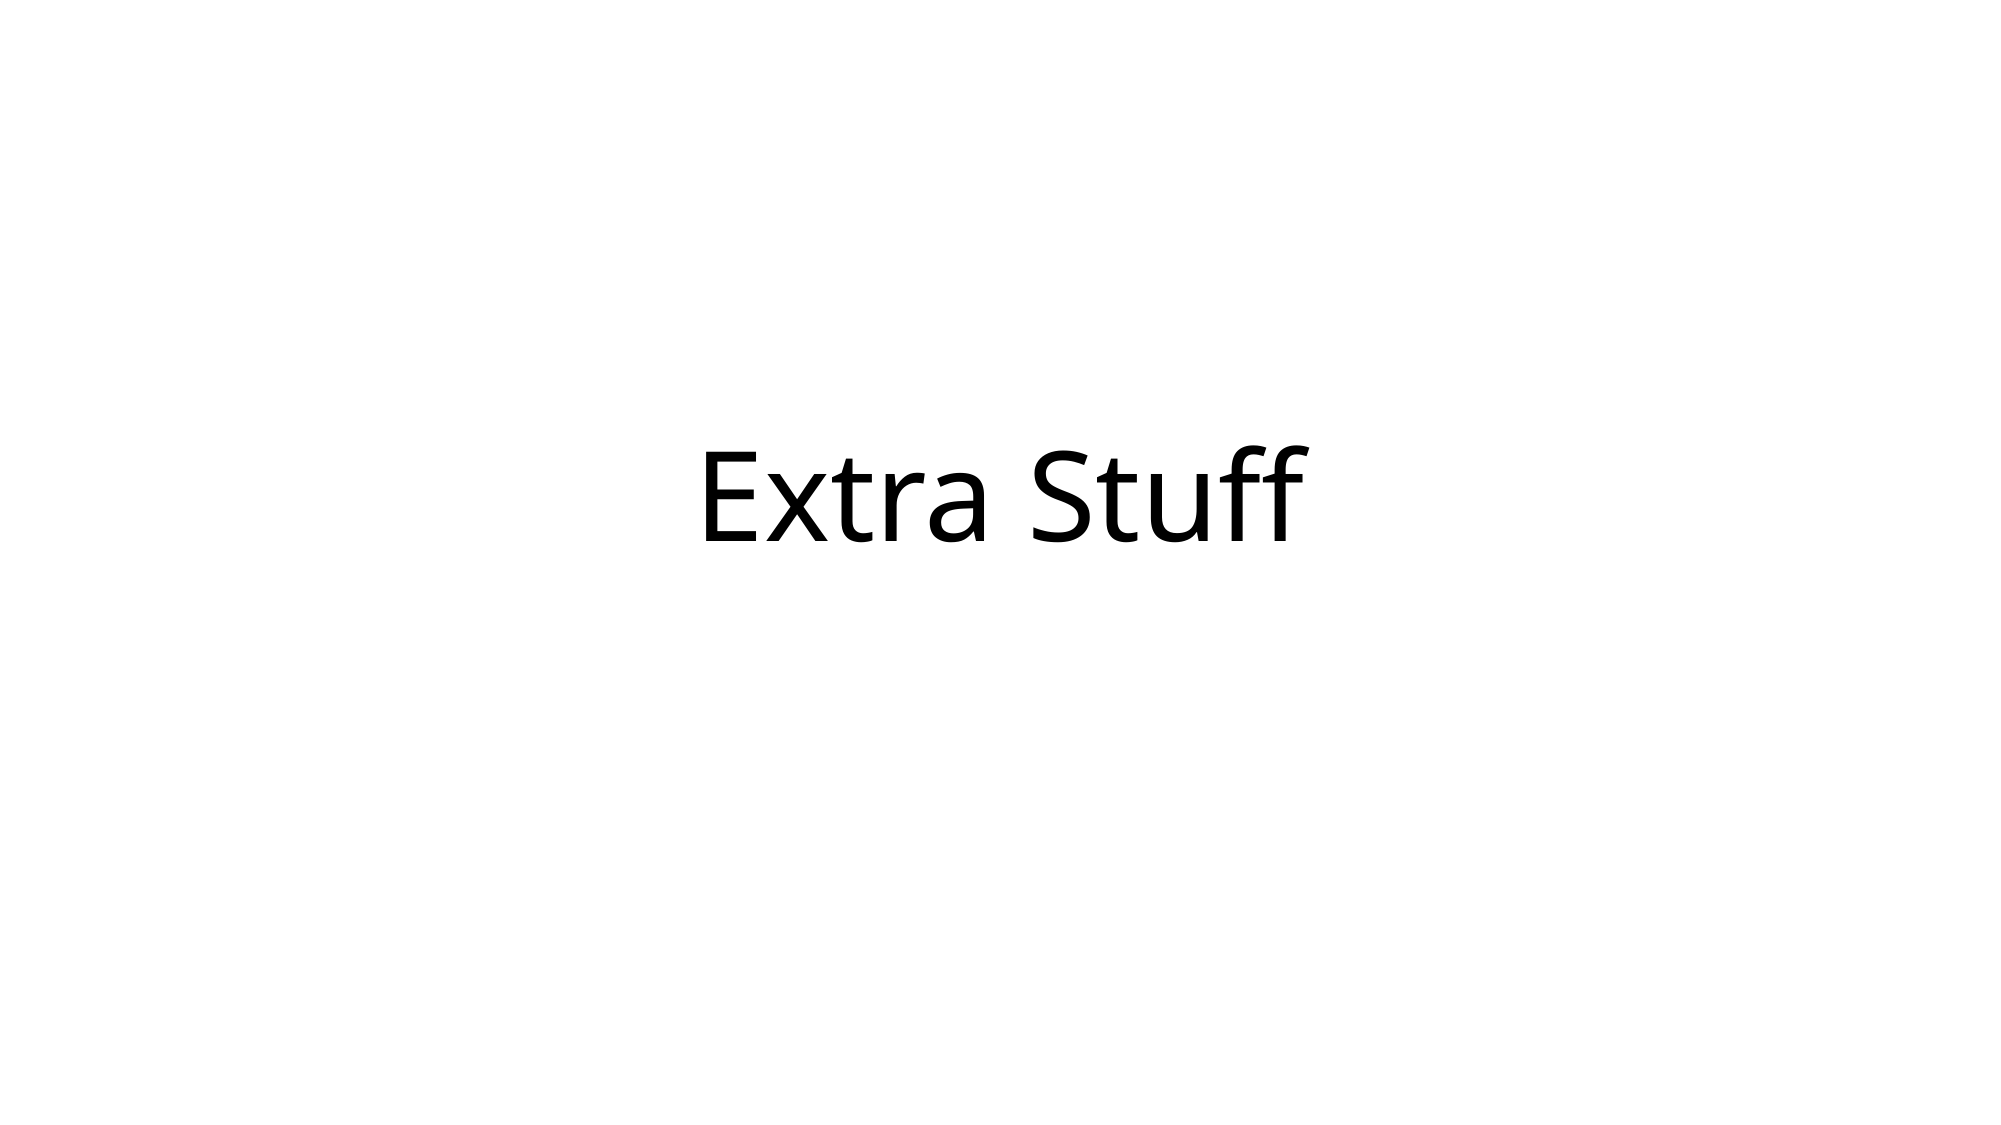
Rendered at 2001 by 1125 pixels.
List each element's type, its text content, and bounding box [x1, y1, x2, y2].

title Extra Stuff [249, 184, 1750, 576]
